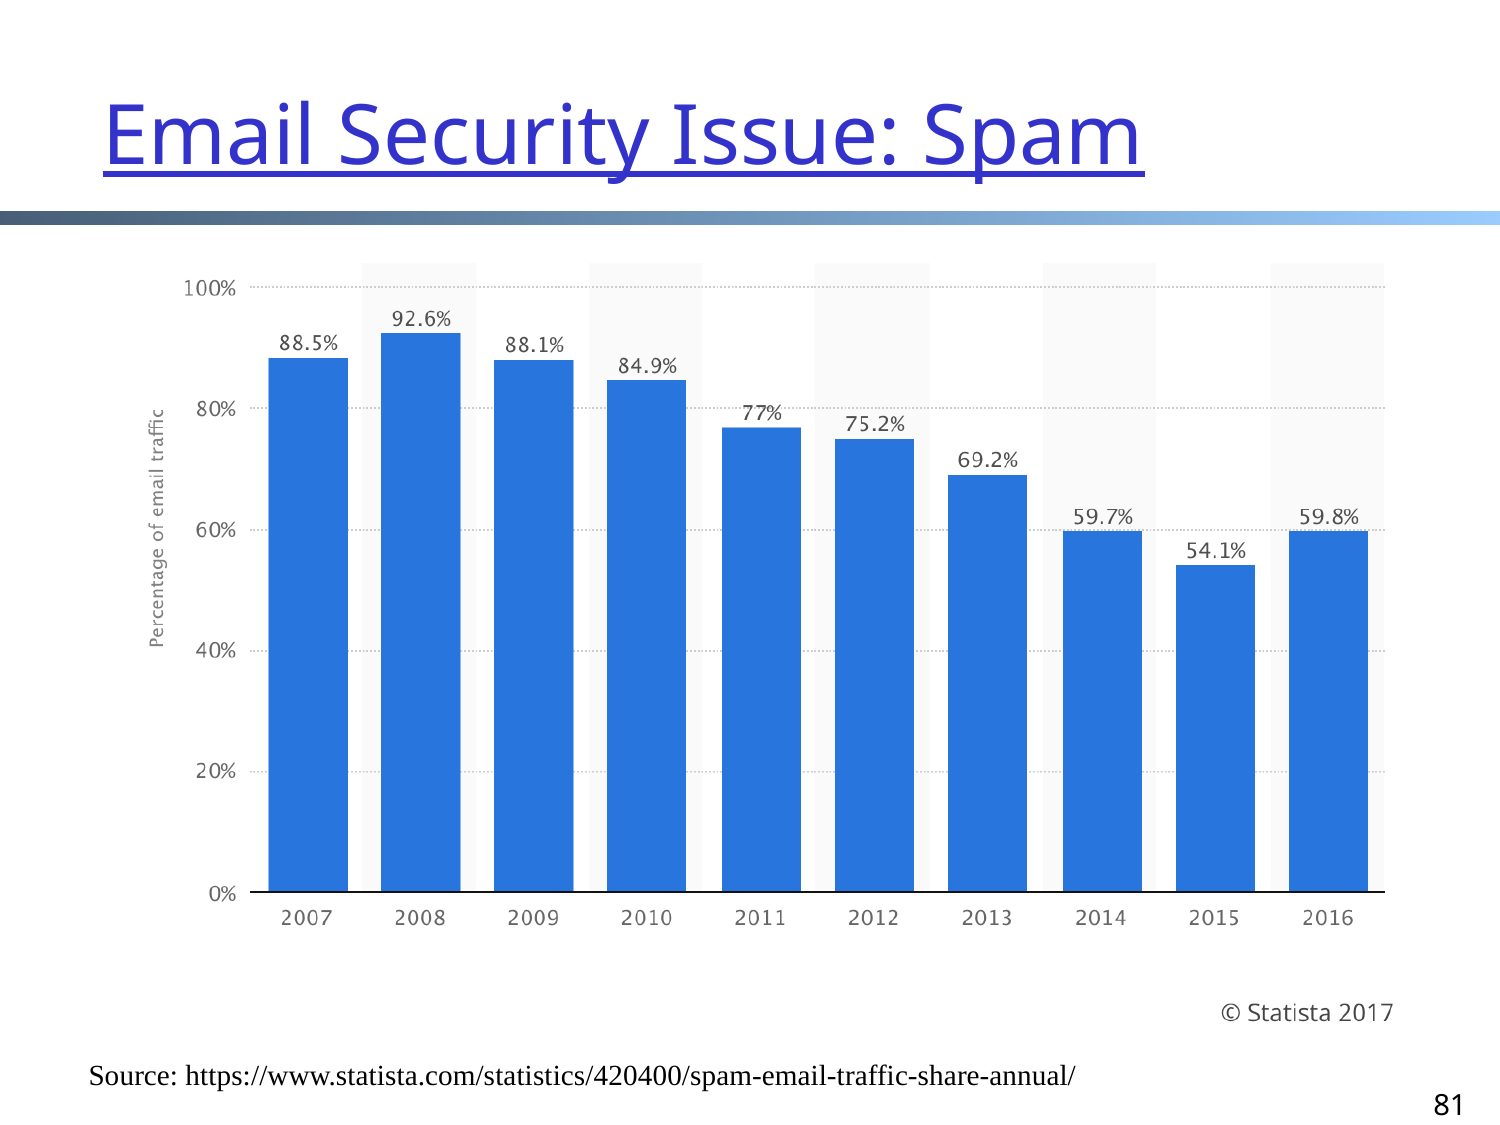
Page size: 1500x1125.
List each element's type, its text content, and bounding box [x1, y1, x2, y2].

slide_number 81 [1406, 1078, 1482, 1125]
picture [108, 263, 1407, 1036]
title Email Security Issue: Spam [87, 37, 1363, 225]
text_box Source: https://www.statista.com/statistics/420400/spam-email-traffic-share-annual/ [50, 1049, 1116, 1099]
text_box L1 [1424, 212, 1428, 224]
